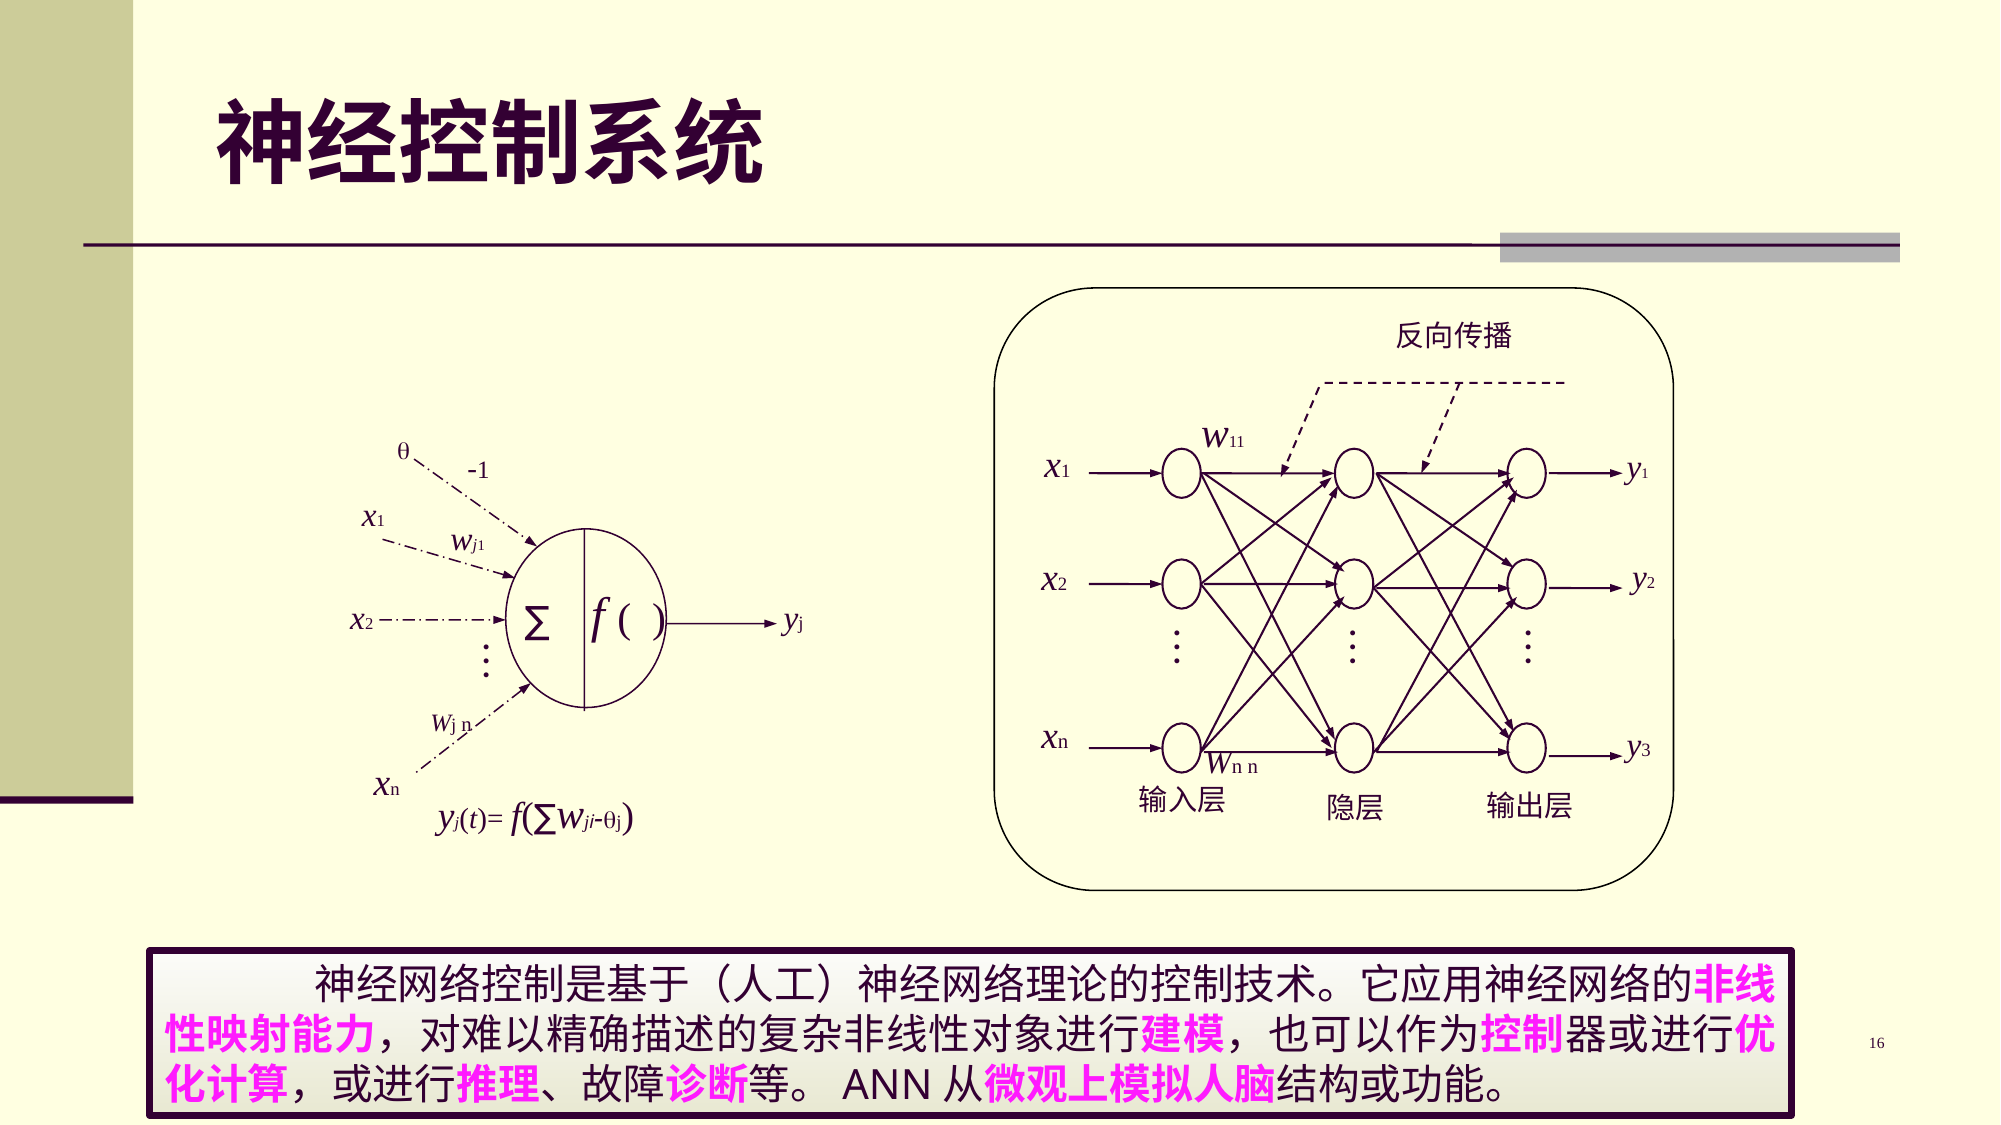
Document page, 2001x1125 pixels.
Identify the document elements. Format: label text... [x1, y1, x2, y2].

text_box 神经网络控制是基于（人工）神经网络理论的控制技术。它应用神经网络的非线性映射能力，对难以精确描述的复杂非线性对象进行建模，也可以作为控制器或进行优化计算，或进行推理、故障诊断等。ANN从微观上模拟人脑结构或功能。 [149, 950, 1792, 1116]
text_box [338, 287, 1709, 891]
slide_number 16 [1792, 1025, 1900, 1100]
title 神经控制系统 [200, 45, 1900, 234]
